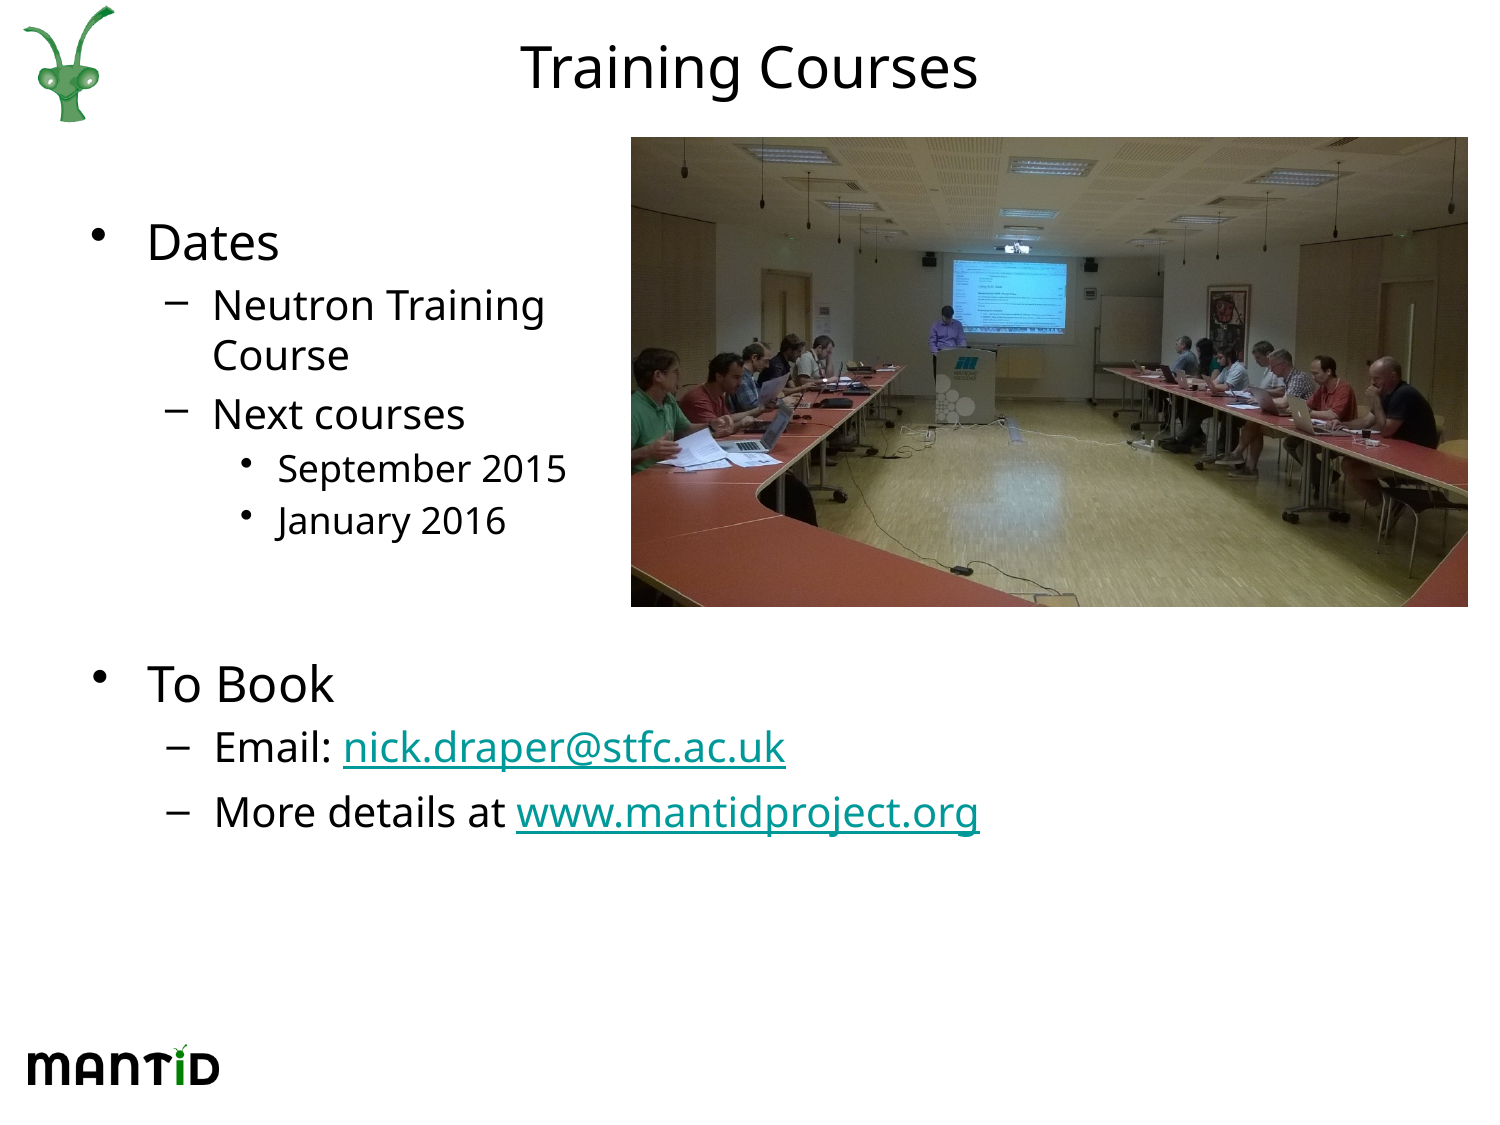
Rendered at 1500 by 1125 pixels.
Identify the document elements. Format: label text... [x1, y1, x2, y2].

list Dates Neutron Training Course Next courses September 2015 January 2016 [75, 203, 632, 894]
picture [0, 0, 75, 127]
text_box To Book Email: nick.draper@stfc.ac.uk More details at www.mantidproject.org [76, 645, 1427, 919]
picture [28, 1044, 219, 1085]
picture [631, 136, 1469, 607]
title Training Courses [75, 0, 1425, 160]
